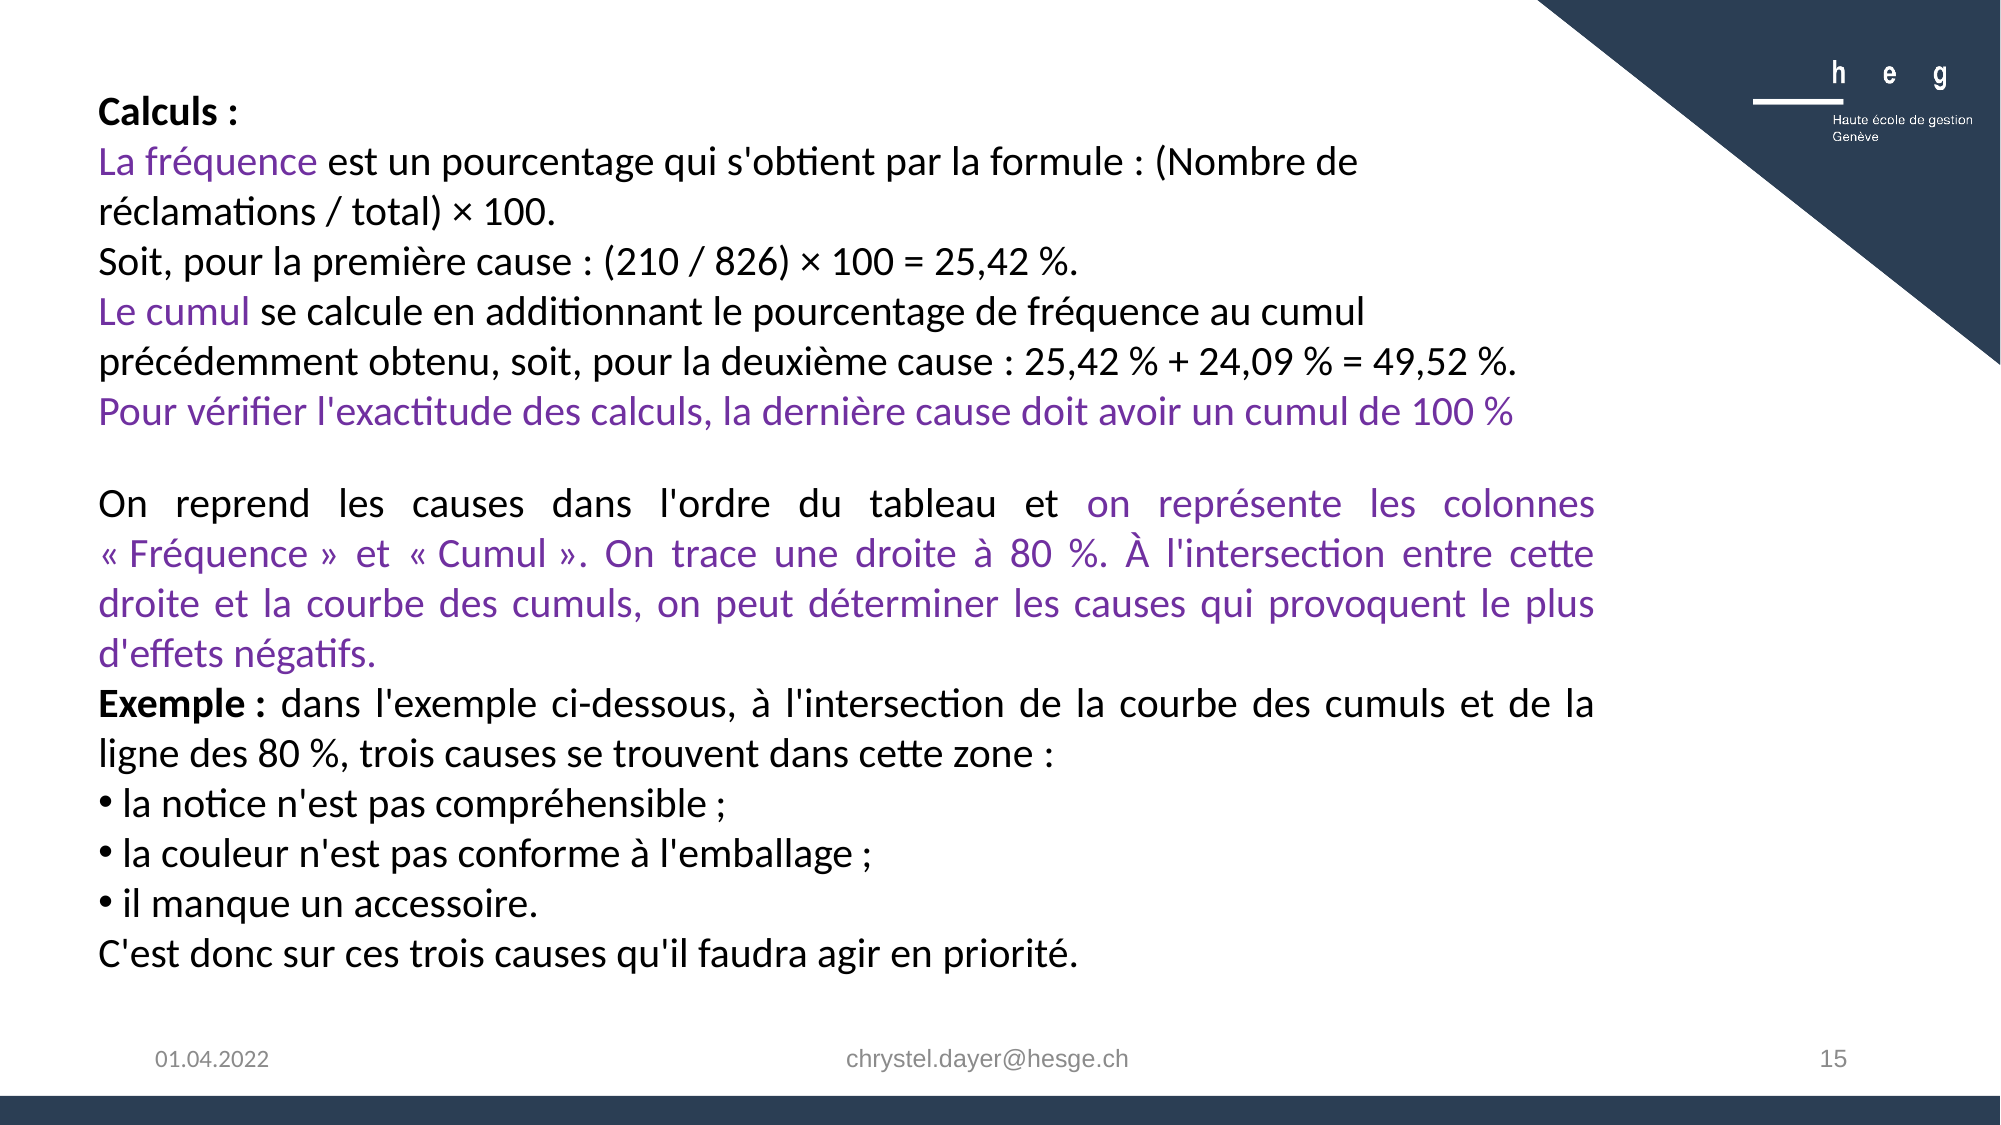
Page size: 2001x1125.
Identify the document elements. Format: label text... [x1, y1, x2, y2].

slide_number 15 [1412, 1027, 1863, 1088]
picture [1753, 60, 1972, 141]
footer chrystel.dayer@hesge.ch [650, 1027, 1326, 1088]
text_box On reprend les causes dans l'ordre du tableau et on représente les colonnes « Fréquence » et « Cumul ». On trace une droite à 80 %. À l'intersection entre cette droite et la courbe des cumuls, on peut déterminer les causes qui provoquent le plus d'effets négatifs. Exemple : dans l'exemple ci-dessous, à l'intersection de la courbe des cumuls et de la ligne des 80 %, trois causes se trouvent dans cette zone : la notice n'est pas compréhensible ; la couleur n'est pas conforme à l'emballage ; il manque un accessoire. C'est donc sur ces trois causes qu'il faudra agir en priorité. [83, 468, 1611, 984]
text_box Calculs : La fréquence est un pourcentage qui s'obtient par la formule : (Nombre de réclamations / total) × 100. Soit, pour la première cause : (210 / 826) × 100 = 25,42 %. Le cumul se calcule en additionnant le pourcentage de fréquence au cumul précédemment obtenu, soit, pour la deuxième cause : 25,42 % + 24,09 % = 49,52 %. Pour vérifier l'exactitude des calculs, la dernière cause doit avoir un cumul de 100 % [83, 76, 1591, 442]
